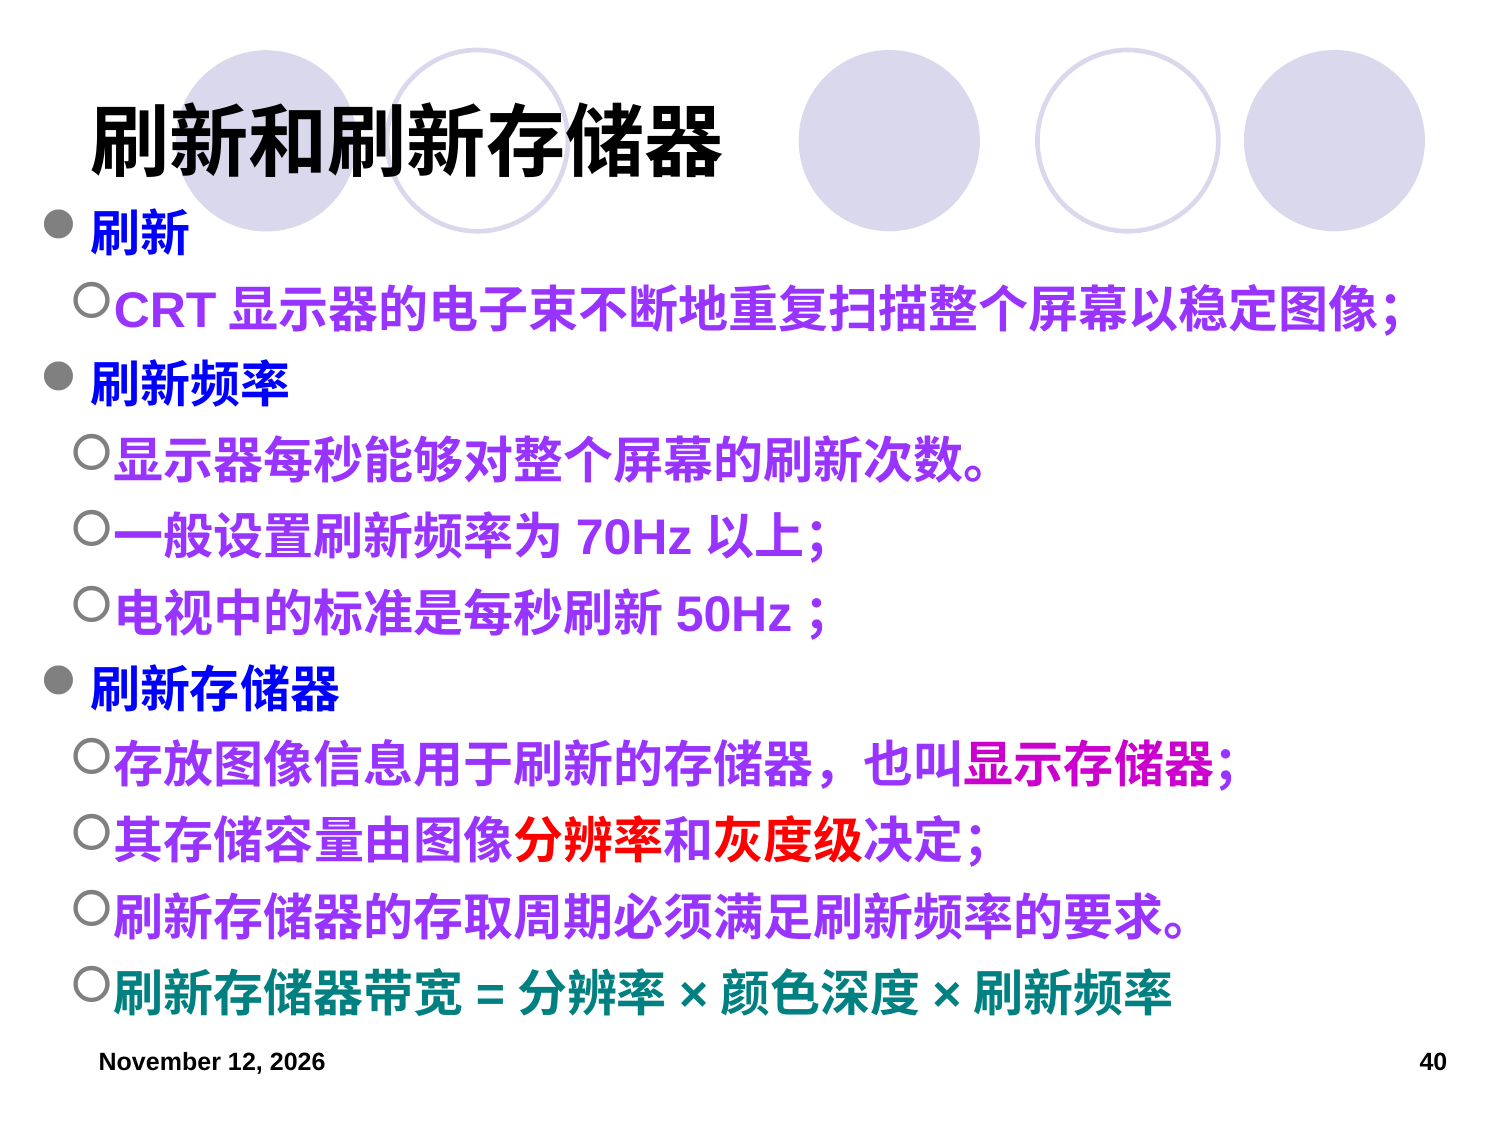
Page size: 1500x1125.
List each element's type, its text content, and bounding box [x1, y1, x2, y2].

slide_number 40 [1112, 1050, 1463, 1113]
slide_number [37, 1050, 388, 1113]
list 刷新 CRT显示器的电子束不断地重复扫描整个屏幕以稳定图像； 刷新频率 显示器每秒能够对整个屏幕的刷新次数。 一般设置刷新频率为70Hz以上； 电视中的标准是每秒刷新50Hz； 刷新存储器 存放图像信息用于刷新的存储器，也叫显示存储器； 其存储容量由图像分辨率和灰度级决定； 刷新存储器的存取周期必须满足刷新频率的要求。 刷新存储器带宽=分辨率×颜色深度×刷新频率 [24, 187, 1463, 1050]
title 刷新和刷新存储器 [75, 45, 1425, 187]
